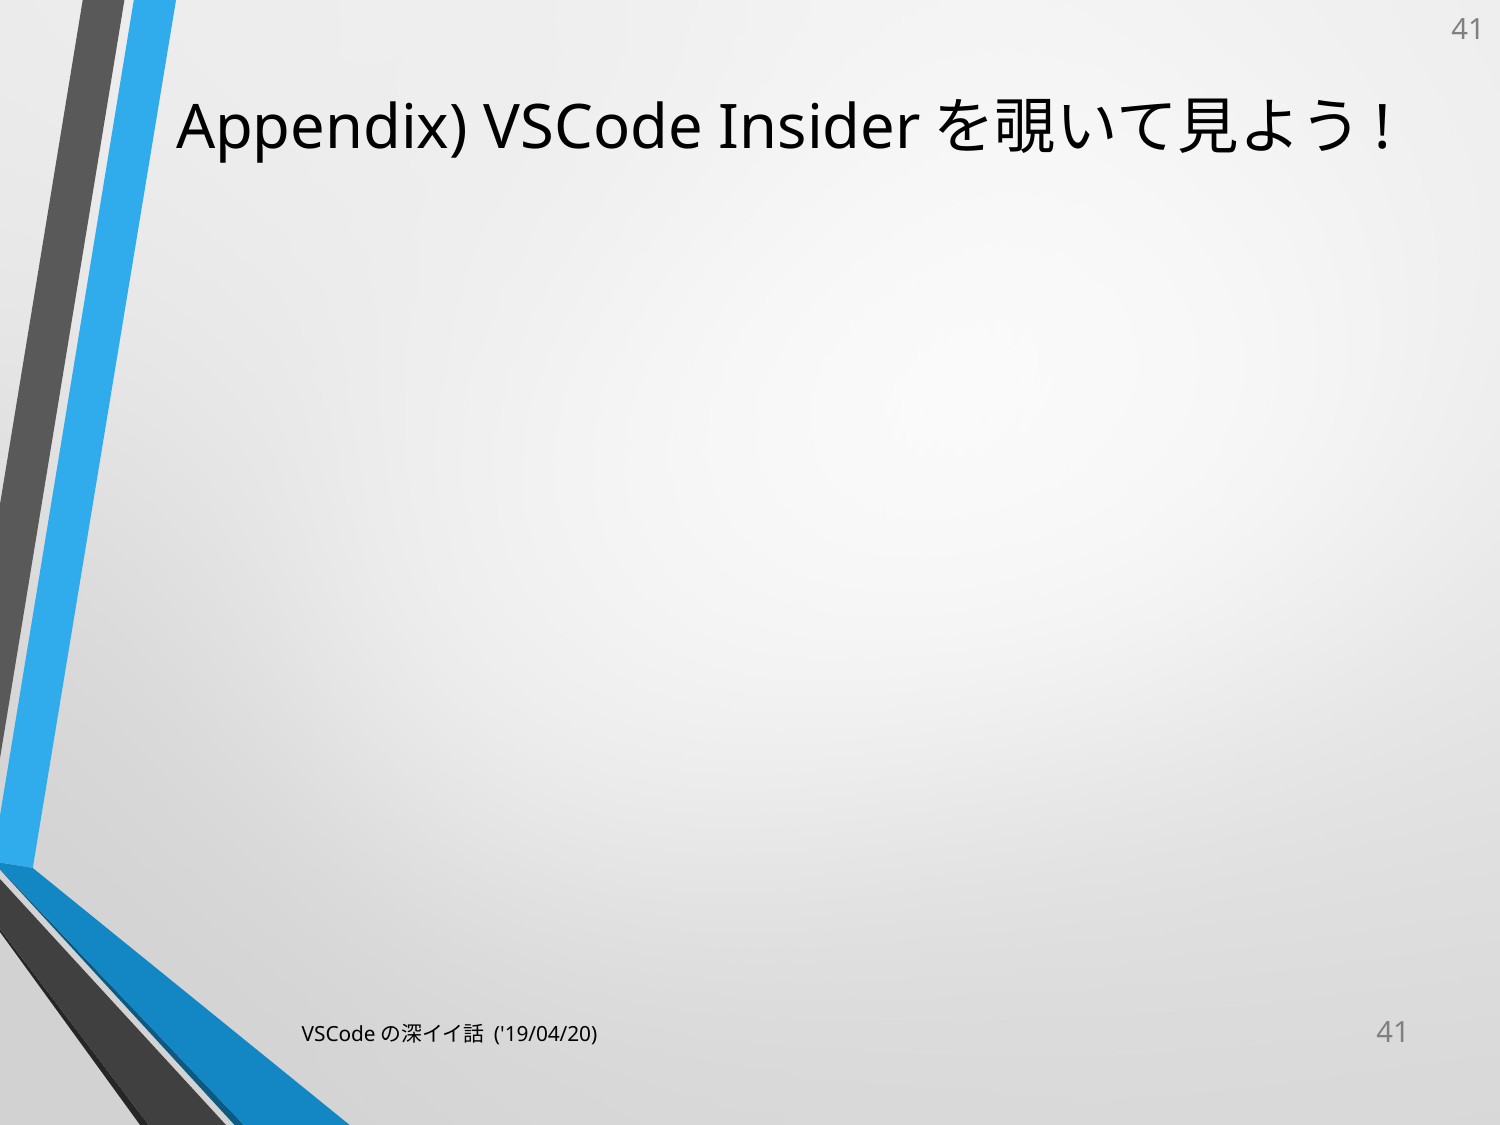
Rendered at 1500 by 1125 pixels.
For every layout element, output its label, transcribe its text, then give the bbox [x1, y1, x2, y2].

title Appendix) VSCode Insiderを覗いて見よう! [161, 75, 1425, 173]
footer VSCodeの深イイ話 ('19/04/20) [286, 1003, 1198, 1064]
slide_number 41 [1357, 1003, 1425, 1064]
